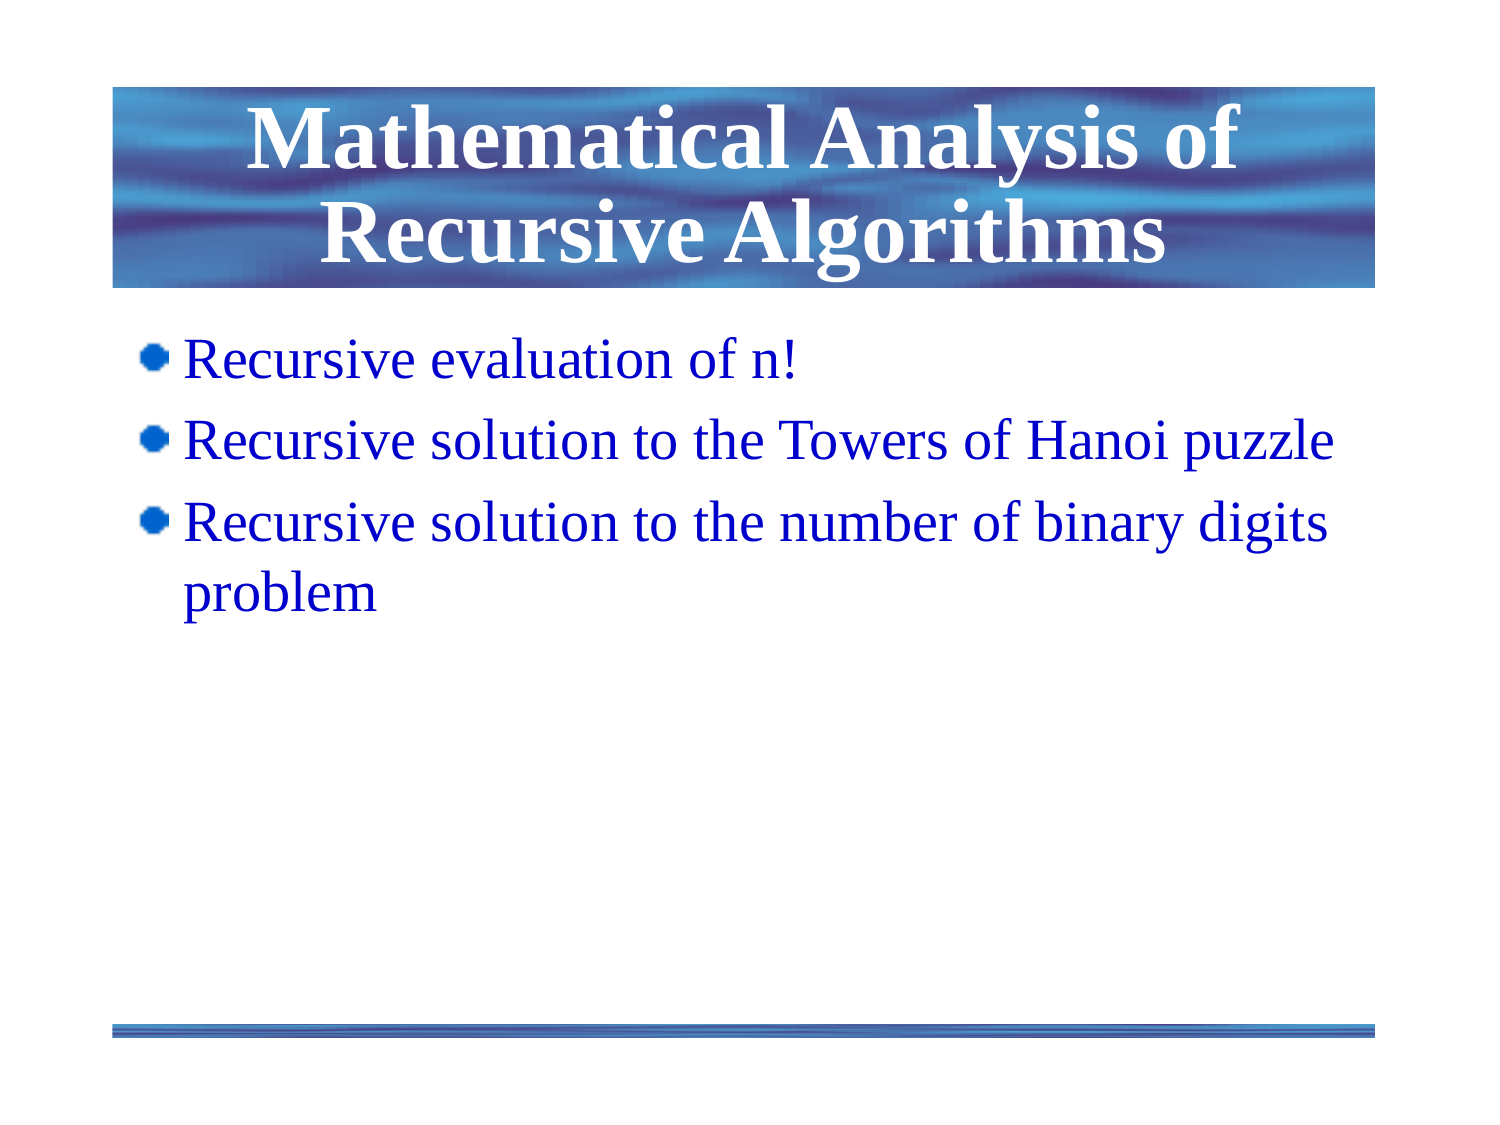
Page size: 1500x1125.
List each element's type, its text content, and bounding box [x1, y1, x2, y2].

picture [127, 416, 169, 457]
list Recursive evaluation of n! Recursive solution to the Towers of Hanoi puzzle Recursive solution to the number of binary digits problem [112, 312, 1363, 1013]
picture [112, 1024, 1375, 1038]
picture [127, 497, 169, 539]
picture [127, 334, 169, 376]
title Mathematical Analysis of Recursive Algorithms [112, 87, 1376, 288]
